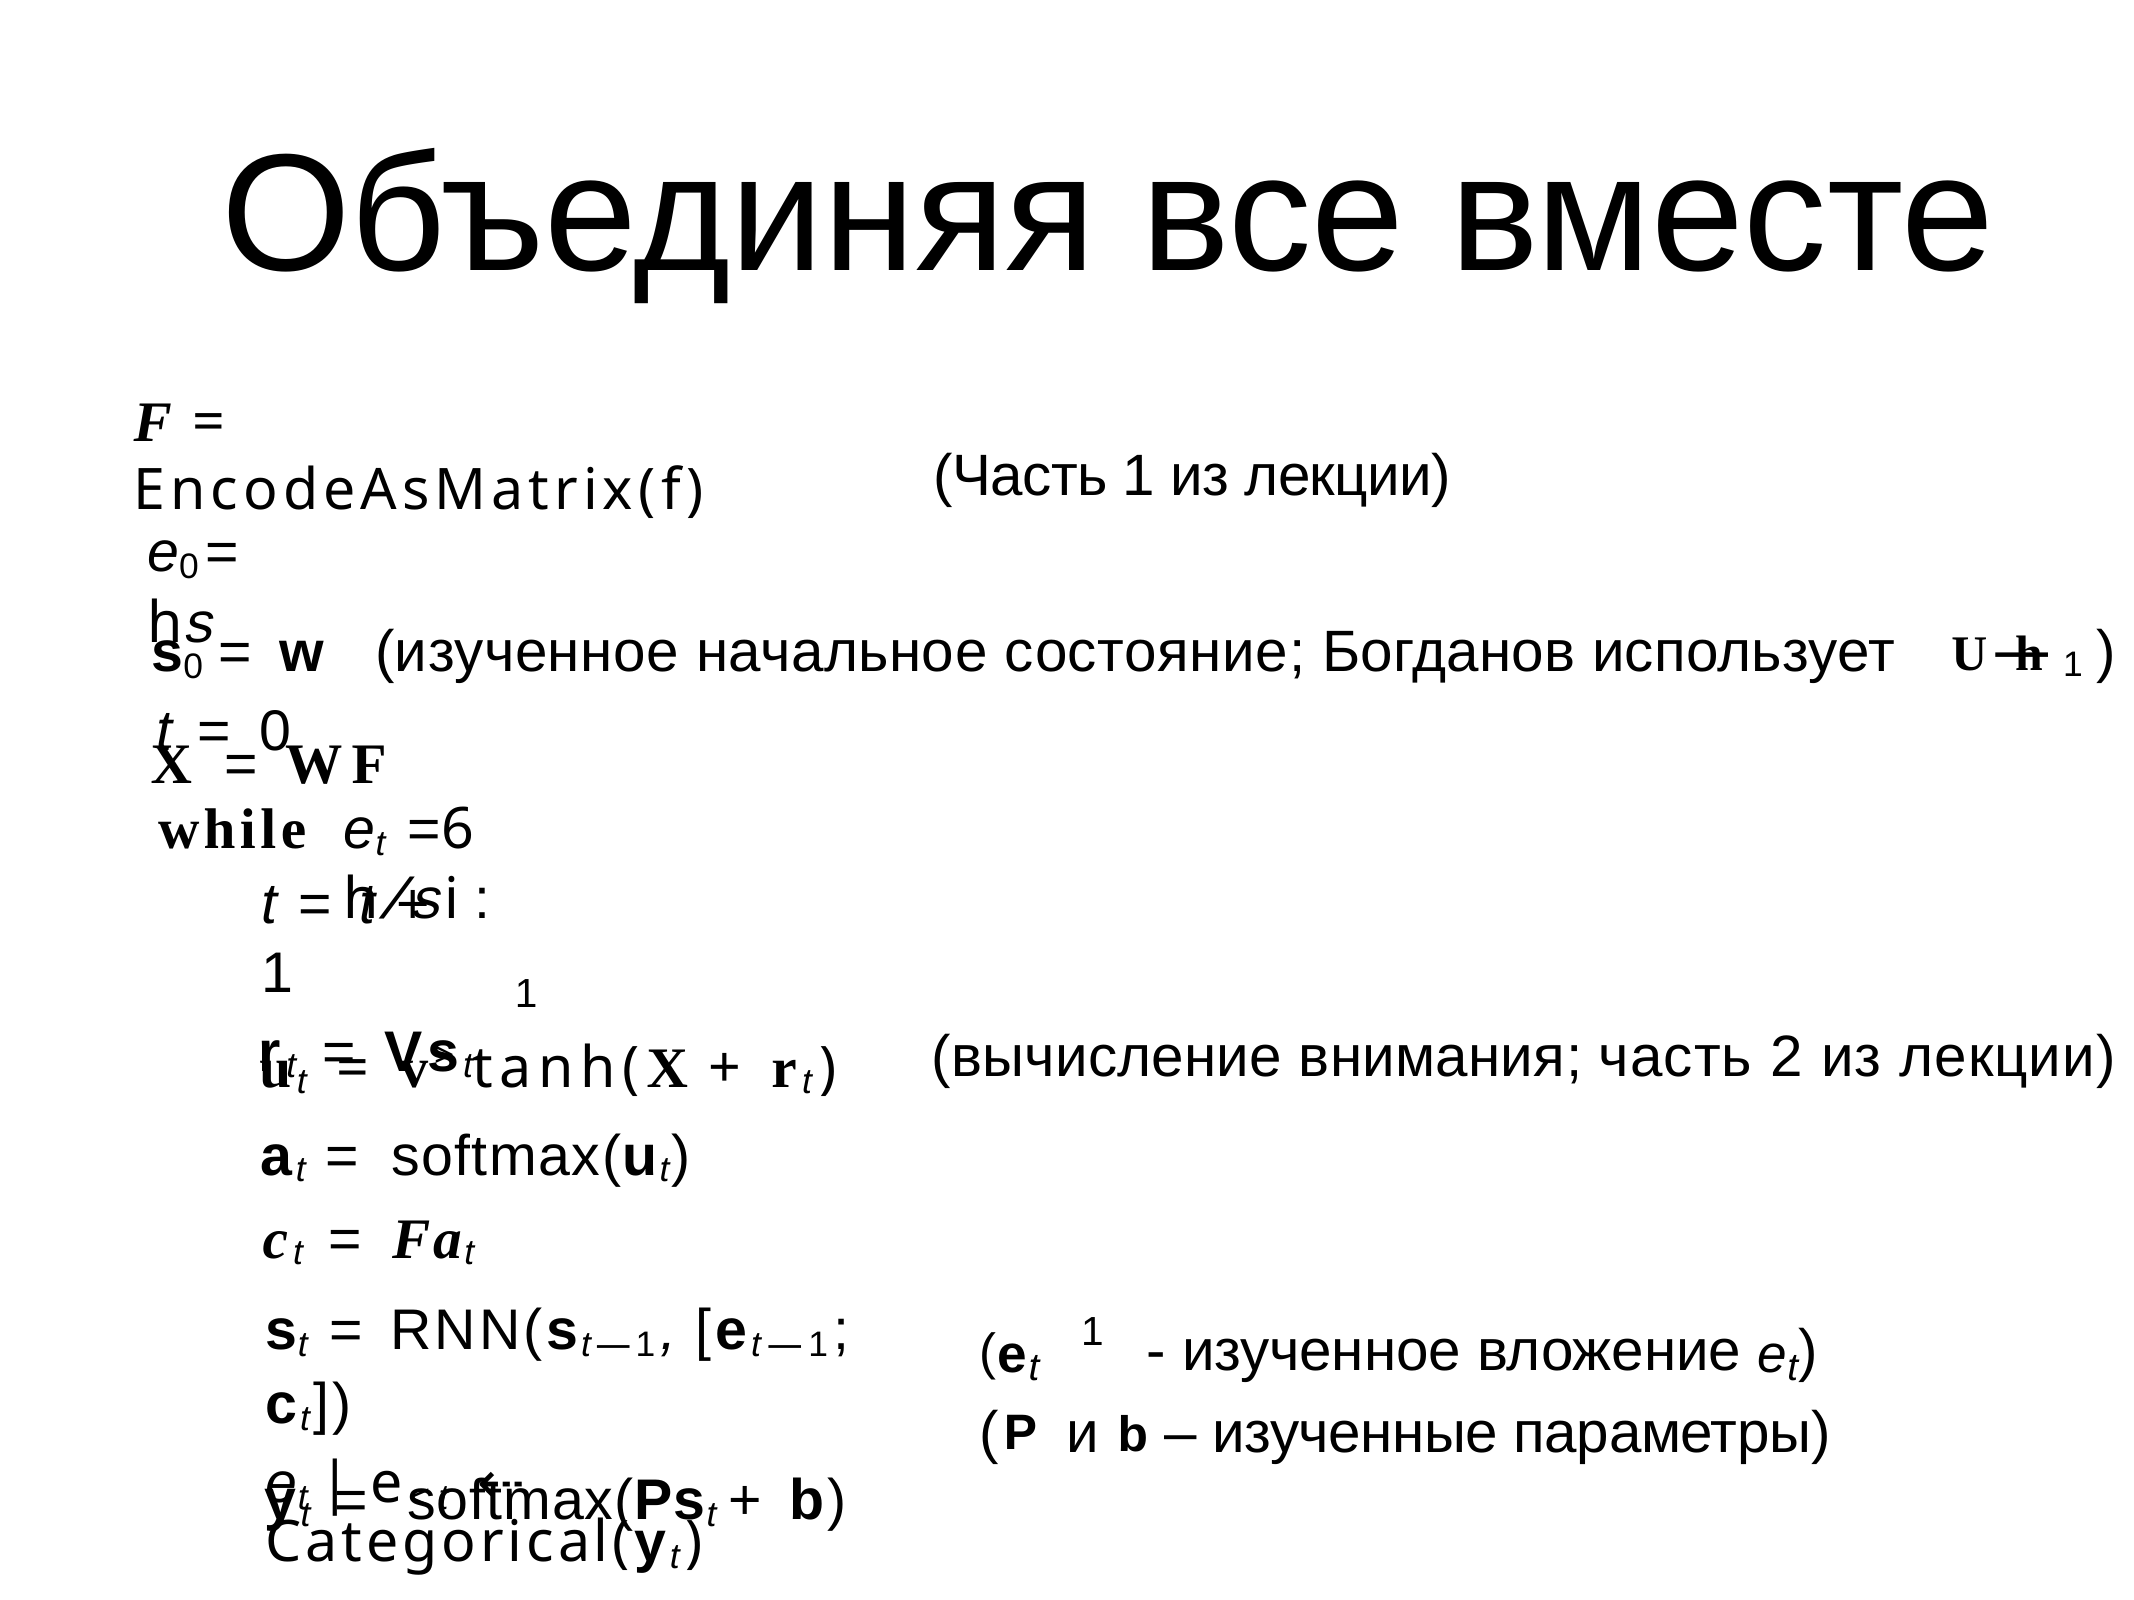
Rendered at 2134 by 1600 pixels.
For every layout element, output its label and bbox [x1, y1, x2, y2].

text_box [931, 435, 1544, 508]
text_box [929, 1016, 2134, 1089]
text_box [977, 1276, 1903, 1470]
text_box [131, 380, 2134, 1576]
title [219, 101, 2099, 371]
